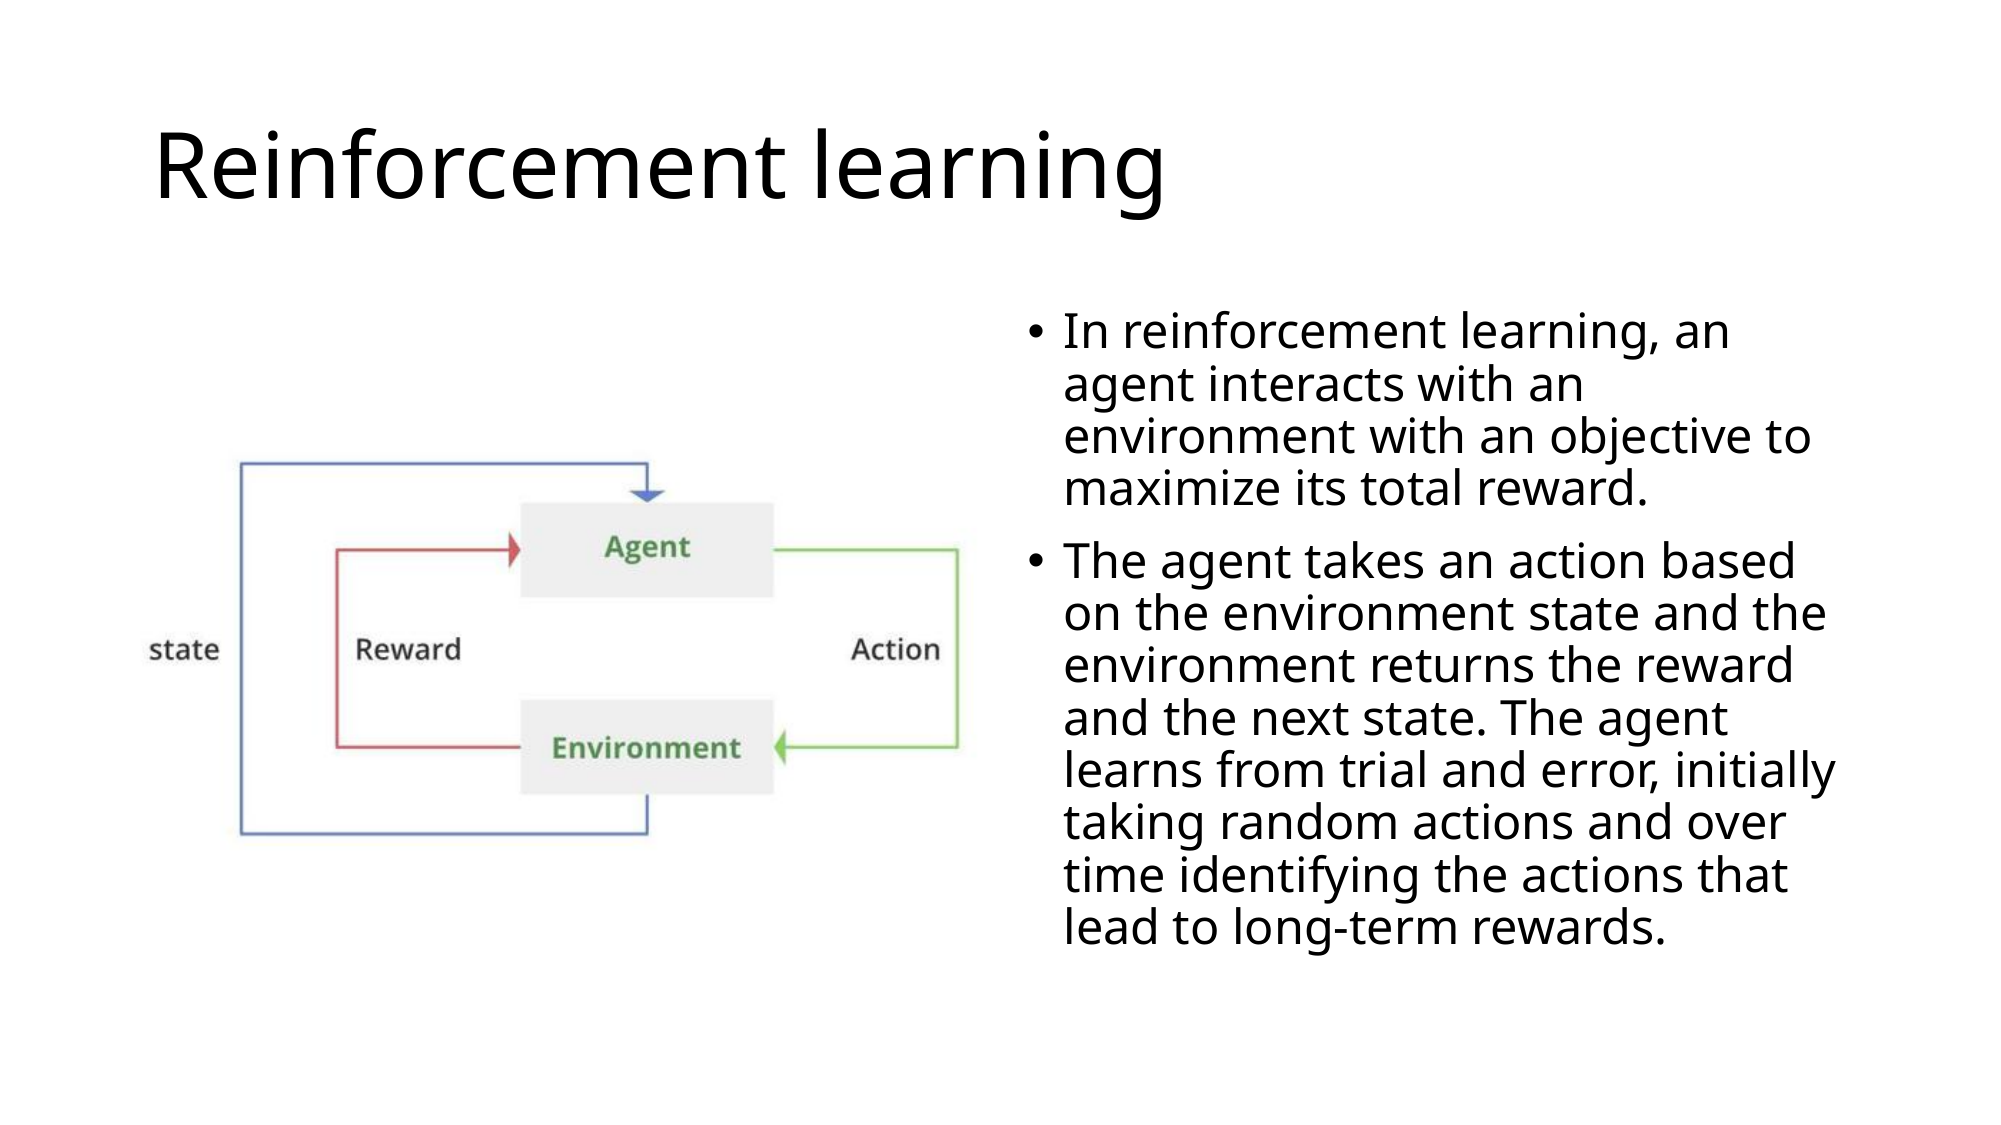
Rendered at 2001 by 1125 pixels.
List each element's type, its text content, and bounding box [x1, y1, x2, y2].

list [136, 447, 988, 866]
list In reinforcement learning, an agent interacts with an environment with an objective to maximize its total reward. The agent takes an action based on the environment state and the environment returns the reward and the next state. The agent learns from trial and error, initially taking random actions and over time identifying the actions that lead to long-term rewards. [1012, 299, 1863, 1014]
title Reinforcement learning [137, 59, 1863, 278]
